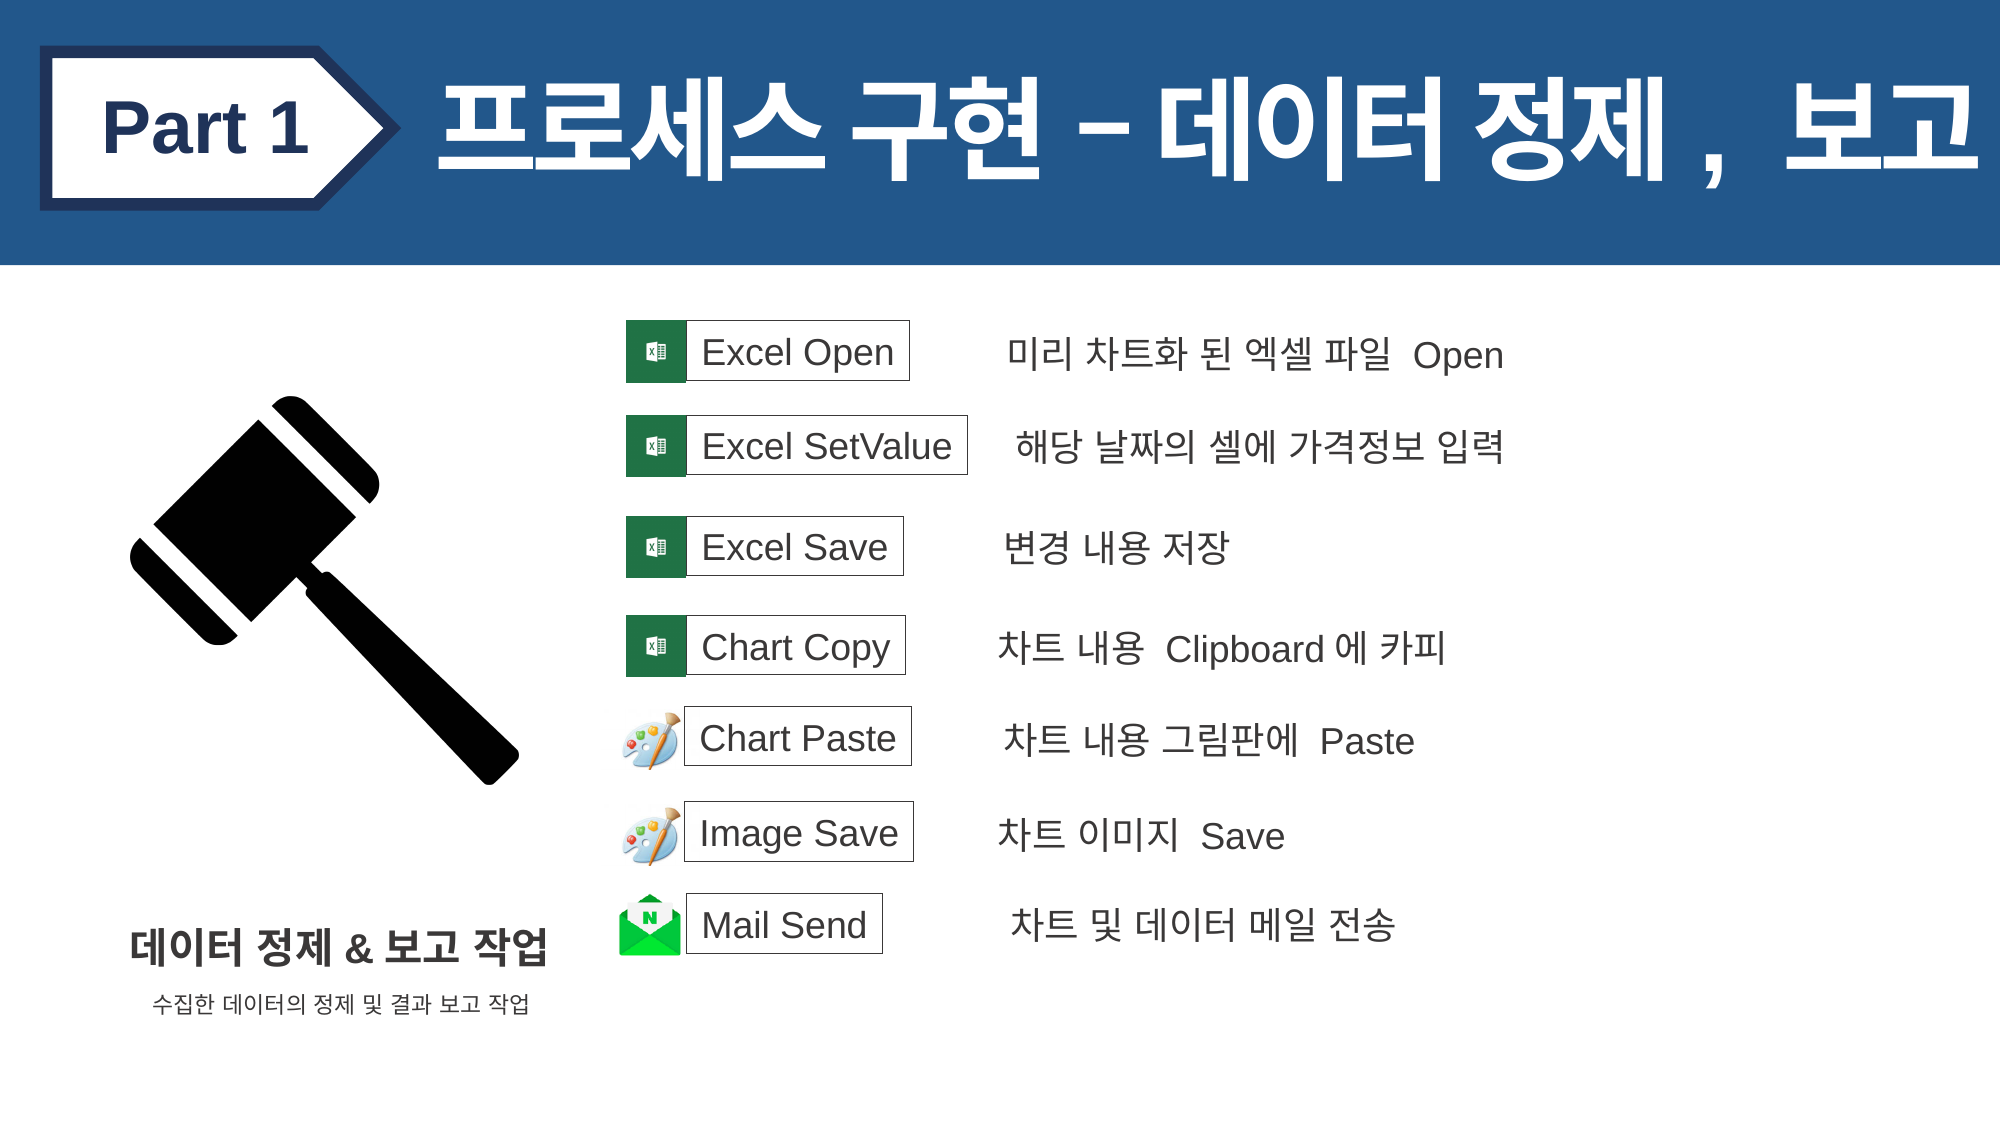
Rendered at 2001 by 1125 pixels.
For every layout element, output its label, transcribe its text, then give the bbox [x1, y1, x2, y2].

text_box 차트 및 데이터 메일 전송 [995, 894, 1413, 955]
picture [601, 804, 700, 866]
text_box Chart Copy [686, 615, 906, 675]
picture [601, 709, 700, 770]
text_box 변경 내용 저장 [988, 517, 1247, 577]
text_box Excel Open [686, 320, 910, 381]
text_box 차트 내용 그림판에 Paste [988, 709, 1431, 769]
picture [626, 515, 686, 578]
text_box Mail Send [698, 893, 883, 954]
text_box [53, 914, 630, 1026]
picture [626, 320, 686, 383]
text_box Excel Save [686, 516, 904, 576]
text_box 미리 차트화 된 엑셀 파일 Open [991, 323, 1520, 384]
picture [626, 415, 686, 477]
text_box 해당 날짜의 셀에 가격정보 입력 [1000, 416, 1532, 476]
picture [130, 396, 519, 785]
text_box Image Save [684, 801, 914, 862]
text_box 차트 이미지 Save [983, 804, 1301, 865]
picture [601, 876, 698, 973]
text_box 프로세스 구현 – 데이터 정제, 보고 [419, 51, 1998, 202]
text_box 차트 내용 Clipboard에 카피 [982, 617, 1464, 677]
picture [626, 615, 686, 677]
text_box Chart Paste [684, 706, 912, 766]
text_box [46, 51, 393, 205]
text_box [0, 0, 2000, 266]
text_box Excel SetValue [686, 415, 968, 475]
